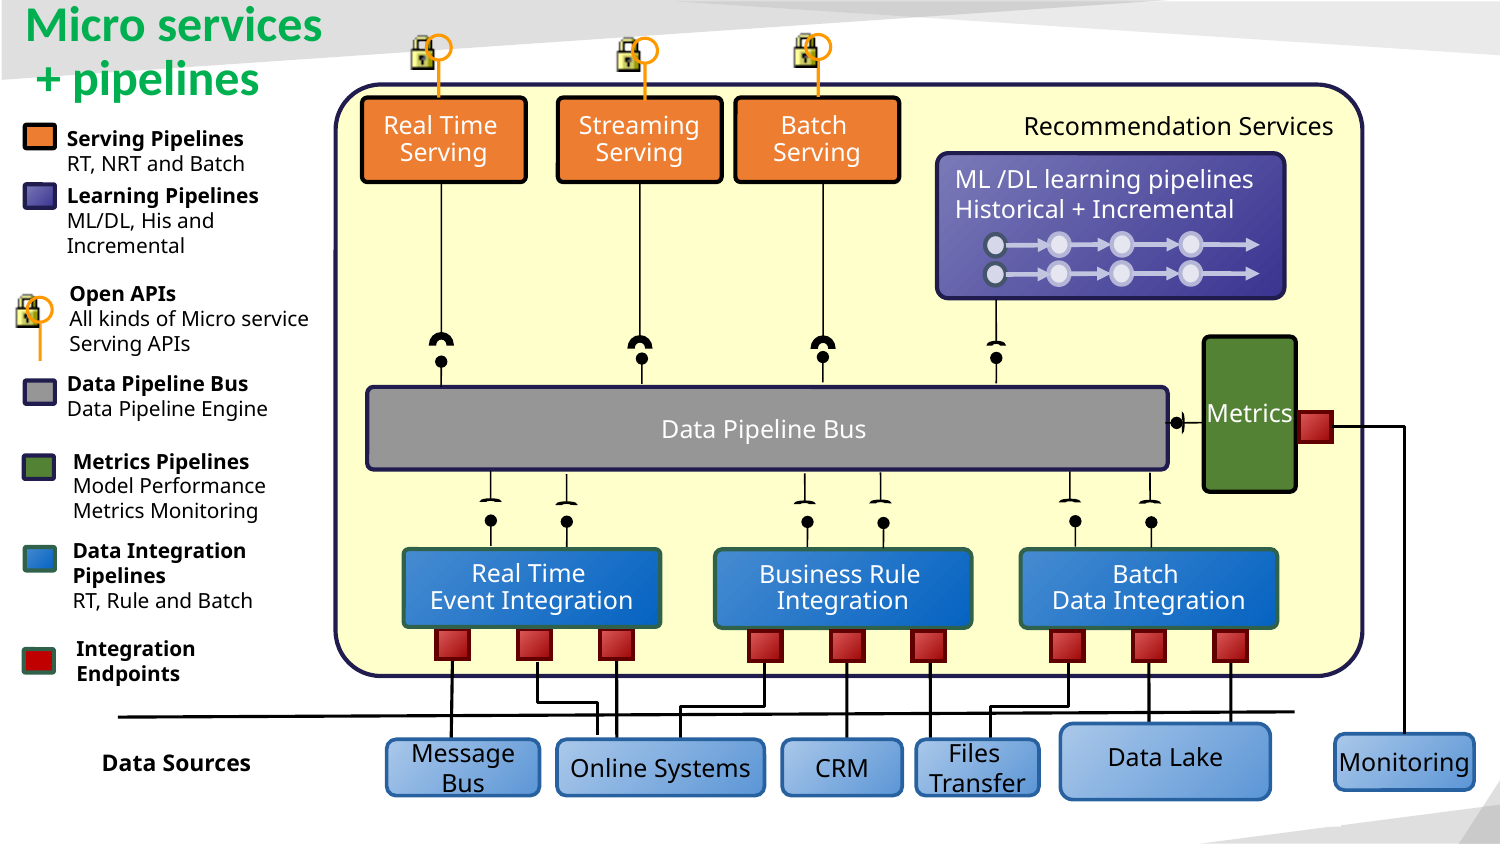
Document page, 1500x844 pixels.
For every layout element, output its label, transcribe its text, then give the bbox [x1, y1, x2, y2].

text_box [823, 35, 831, 59]
text_box Real Time Serving [361, 97, 526, 183]
text_box [24, 380, 55, 404]
text_box [45, 298, 53, 321]
text_box Batch Data Integration [1020, 549, 1278, 628]
text_box ML /DL learning pipelines Historical + Incremental [937, 153, 1285, 299]
text_box [537, 661, 598, 735]
text_box Batch Serving [735, 97, 900, 183]
text_box Micro services + pipelines [6, 15, 932, 89]
text_box [23, 455, 54, 479]
text_box [600, 628, 633, 659]
text_box [1048, 262, 1070, 285]
text_box [1049, 233, 1070, 256]
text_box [1174, 404, 1194, 442]
text_box [1180, 233, 1202, 256]
text_box [1069, 515, 1082, 547]
text_box [560, 515, 574, 547]
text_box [987, 299, 1005, 384]
picture [9, 291, 45, 328]
text_box Metrics [1203, 336, 1296, 492]
text_box [436, 628, 470, 659]
text_box [877, 516, 890, 549]
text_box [870, 472, 890, 505]
text_box Message Bus [386, 739, 540, 796]
text_box Files Transfer [916, 739, 1040, 796]
text_box [24, 547, 55, 571]
text_box [440, 35, 452, 60]
text_box [1111, 262, 1132, 285]
text_box [646, 38, 658, 64]
text_box [636, 361, 648, 384]
text_box [1111, 233, 1133, 256]
text_box [801, 515, 814, 548]
text_box Online Systems [557, 739, 765, 796]
text_box [990, 663, 1069, 739]
text_box Serving Pipelines RT, NRT and Batch [52, 118, 351, 184]
text_box [102, 678, 1341, 827]
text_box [811, 181, 835, 361]
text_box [429, 177, 454, 358]
text_box Integration Endpoints [61, 627, 359, 693]
text_box Real Time Event Integration [403, 549, 661, 627]
text_box [484, 514, 498, 546]
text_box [1060, 471, 1080, 504]
text_box [1145, 516, 1158, 548]
text_box Metrics Pipelines Model Performance Metrics Monitoring [58, 440, 332, 531]
text_box Business Rule Integration [714, 549, 972, 628]
text_box Data Lake [1060, 723, 1271, 800]
text_box Data Pipeline Bus Data Pipeline Engine [52, 363, 349, 429]
text_box [518, 628, 552, 659]
text_box [984, 263, 1006, 286]
text_box [435, 358, 448, 387]
text_box Open APIs All kinds of Micro service Serving APIs [54, 272, 328, 363]
text_box [24, 184, 55, 208]
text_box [1140, 472, 1160, 505]
picture [787, 31, 823, 68]
text_box Learning Pipelines ML/DL, His and Incremental [52, 175, 326, 266]
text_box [628, 180, 652, 361]
text_box Data Pipeline Bus [367, 386, 1168, 470]
picture [610, 35, 646, 72]
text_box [795, 473, 815, 506]
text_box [1050, 630, 1248, 661]
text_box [1331, 426, 1405, 734]
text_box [748, 630, 946, 661]
text_box [23, 649, 54, 673]
text_box Monitoring [1335, 733, 1475, 791]
text_box [24, 124, 55, 149]
text_box CRM [782, 739, 903, 796]
text_box Recommendation Services [335, 84, 1363, 677]
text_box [556, 474, 577, 507]
picture [404, 33, 440, 70]
text_box Streaming Serving [557, 97, 722, 183]
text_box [480, 470, 501, 504]
text_box [680, 663, 765, 739]
text_box [985, 234, 1006, 257]
text_box [1180, 262, 1201, 285]
text_box Data Integration Pipelines RT, Rule and Batch [57, 530, 328, 620]
text_box [1298, 411, 1332, 442]
text_box Data Sources [86, 740, 306, 784]
